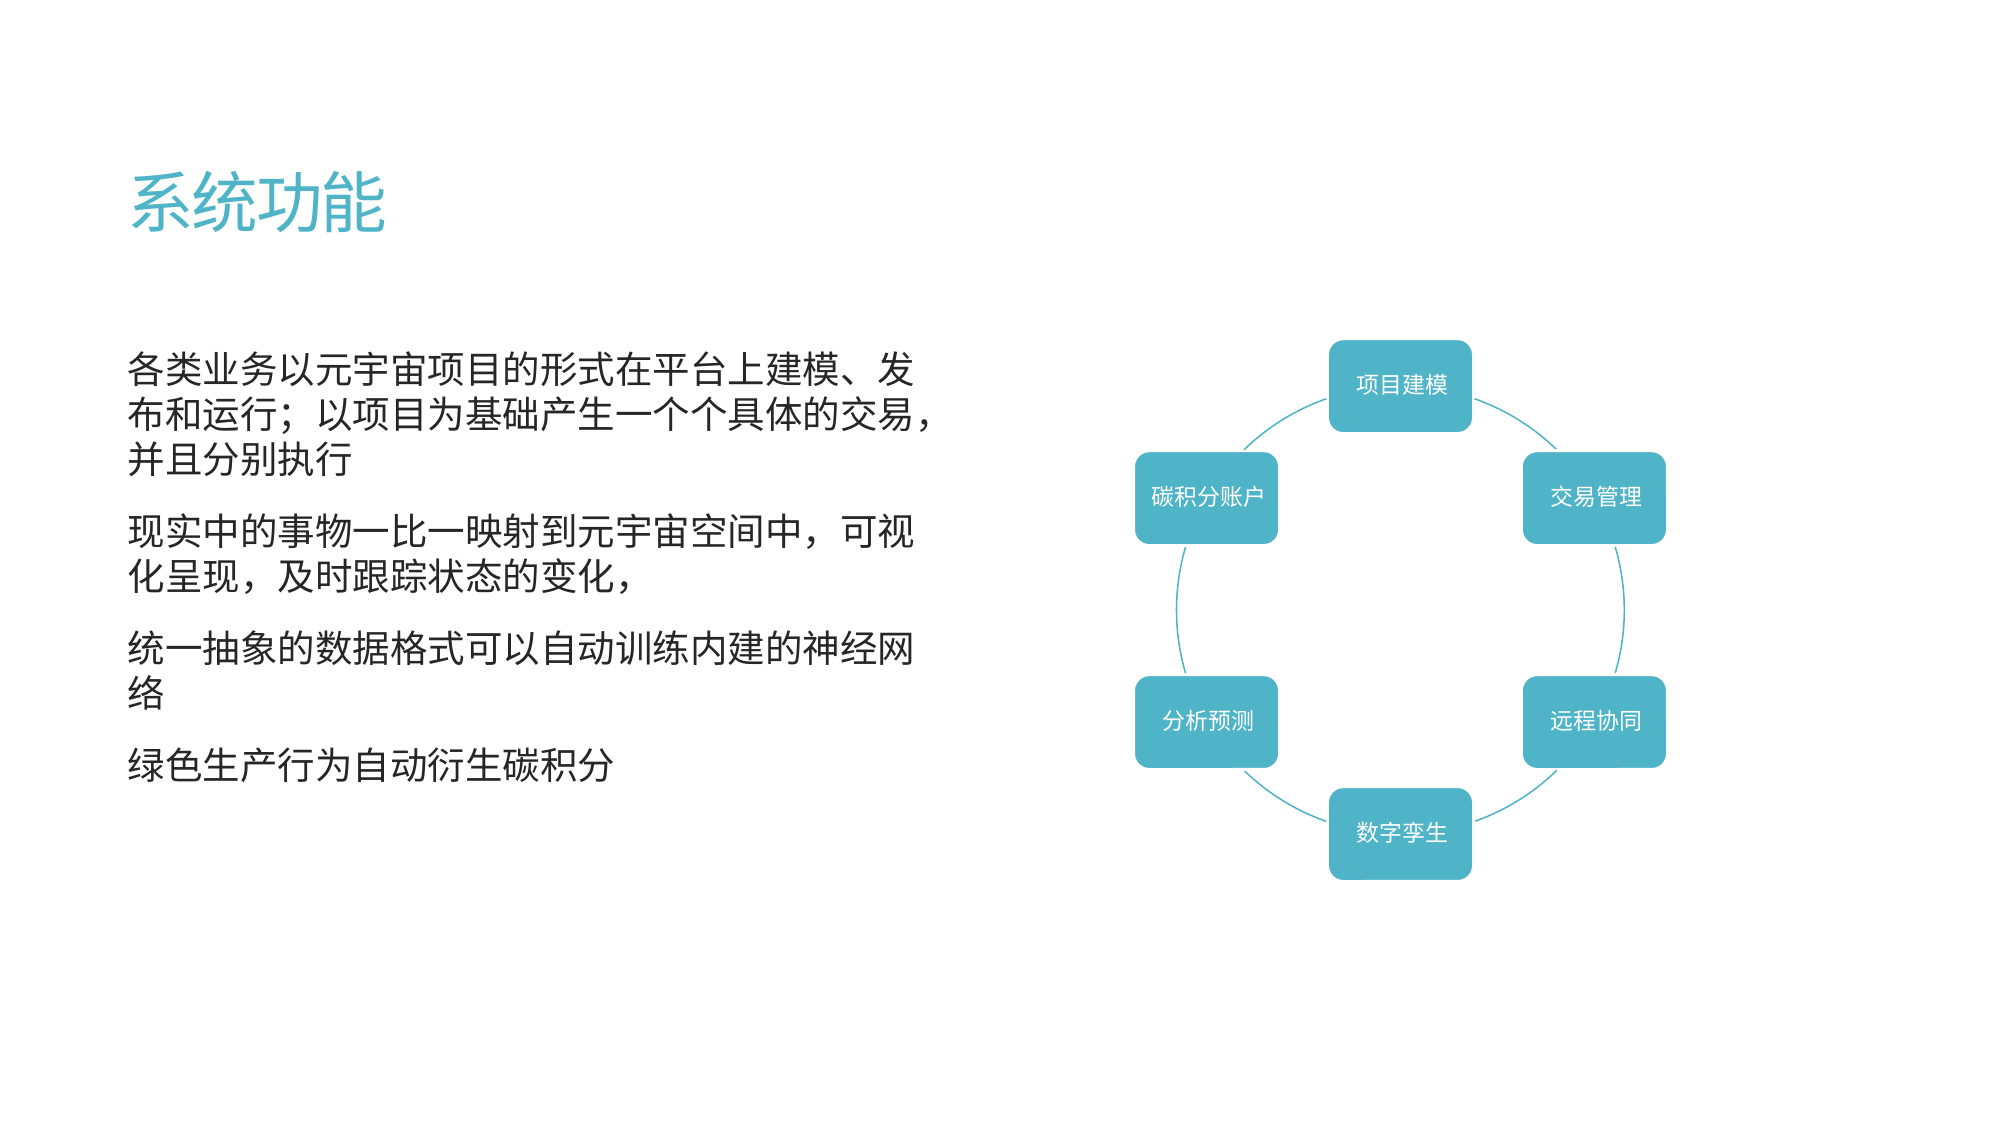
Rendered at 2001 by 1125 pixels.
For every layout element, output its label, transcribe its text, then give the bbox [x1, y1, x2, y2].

list 各类业务以元宇宙项目的形式在平台上建模、发布和运行；以项目为基础产生一个个具体的交易，并且分别执行 现实中的事物一比一映射到元宇宙空间中，可视化呈现，及时跟踪状态的变化， 统一抽象的数据格式可以自动训练内建的神经网络 绿色生产行为自动衍生碳积分 [112, 338, 948, 882]
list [983, 338, 1818, 883]
title 系统功能 [112, 112, 1818, 303]
